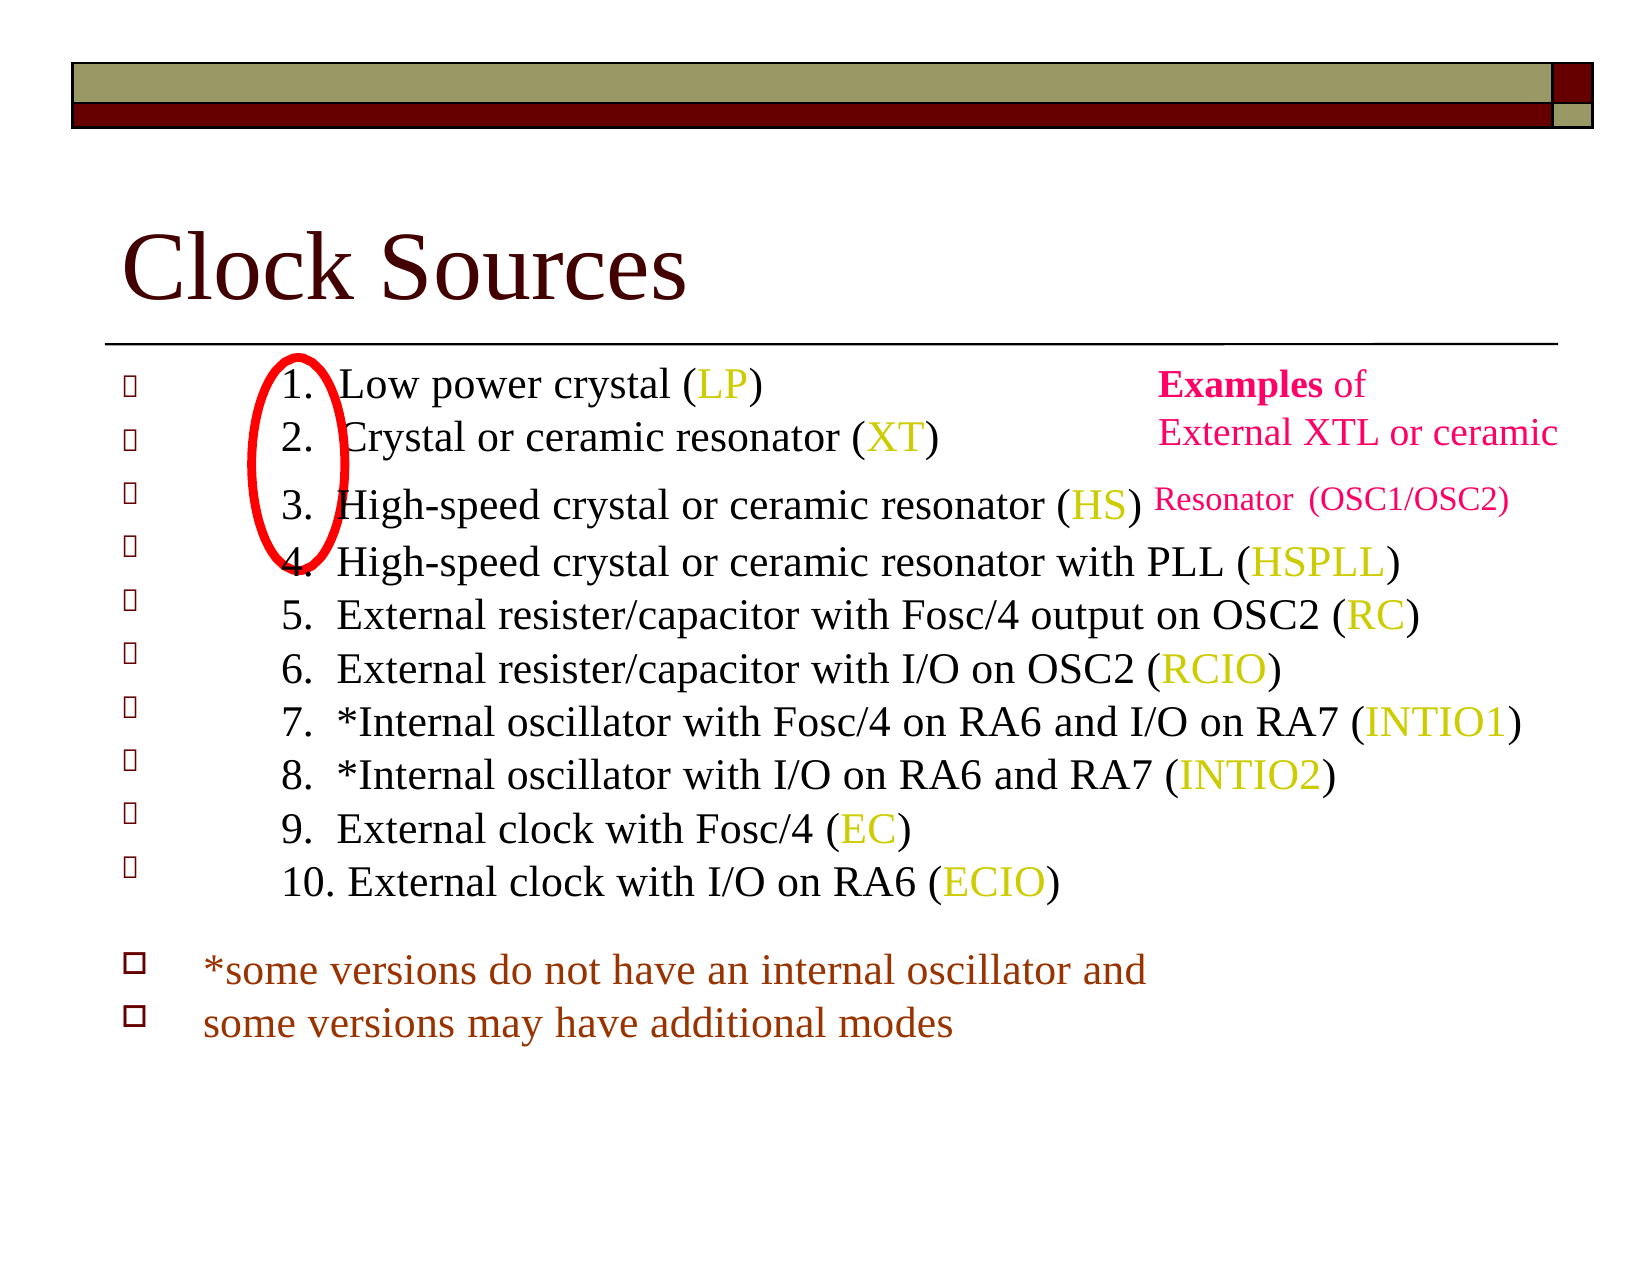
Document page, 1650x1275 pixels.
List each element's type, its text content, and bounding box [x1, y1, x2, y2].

text_box *some versions do not have an internal oscillator and some versions may have additional modes [118, 937, 1149, 1047]
table_cell [74, 104, 1551, 126]
table_cell [1554, 104, 1591, 126]
table_header [74, 64, 1551, 102]
text_box 1. Low power crystal (LP) [278, 351, 765, 404]
text_box Examples of External XTL or ceramic [1156, 355, 1563, 454]
text_box High-speed crystal or ceramic resonator (HS) Resonator (OSC1/OSC2) High-speed crystal or ceramic resonator with PLL (HSPLL) External resister/capacitor with Fosc/4 output on OSC2 (RC) External resister/capacitor with I/O on OSC2 (RCIO) *Internal oscillator with Fosc/4 on RA6 and I/O on RA7 (INTIO1) *Internal oscillator with I/O on RA6 and RA7 (INTIO2) External clock with Fosc/4 (EC) External clock with I/O on RA6 (ECIO) [278, 457, 1566, 906]
title Clock Sources [118, 199, 691, 415]
text_box           [118, 349, 151, 885]
text_box [251, 357, 345, 560]
table_header [1554, 64, 1591, 102]
text_box 2. Crystal or ceramic resonator (XT) [338, 404, 943, 457]
